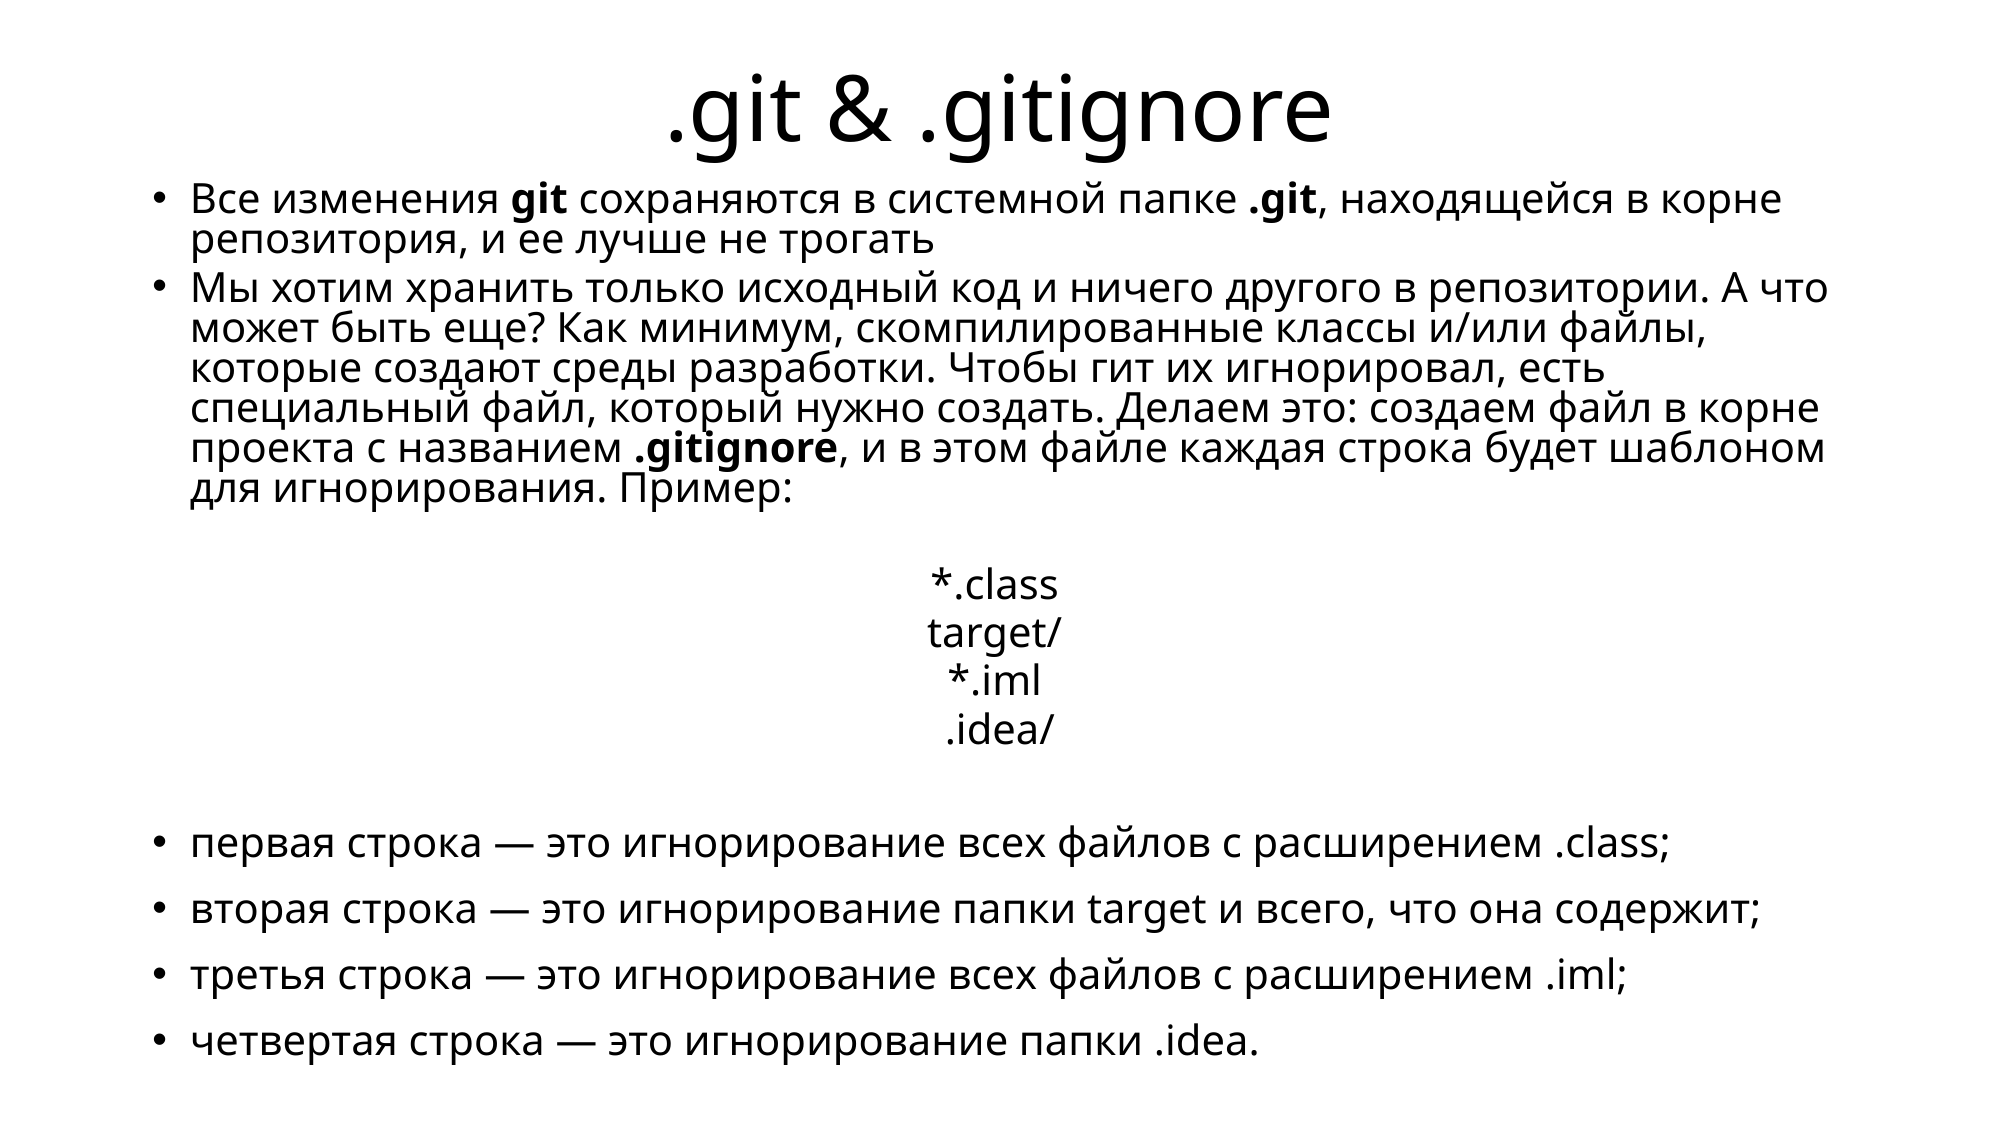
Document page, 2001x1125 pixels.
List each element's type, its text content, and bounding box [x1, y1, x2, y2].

text_box .git & .gitignore [137, 2, 1863, 221]
list Все изменения git сохраняются в системной папке .git, находящейся в корне репозитория, и ее лучше не трогать Мы хотим хранить только исходный код и ничего другого в репозитории. А что может быть еще? Как минимум, скомпилированные классы и/или файлы, которые создают среды разработки. Чтобы гит их игнорировал, есть специальный файл, который нужно создать. Делаем это: создаем файл в корне проекта с названием .gitignore, и в этом файле каждая строка будет шаблоном для игнорирования. Пример: *.class target/ *.iml .idea/ первая строка — это игнорирование всех файлов с расширением .class; вторая строка — это игнорирование папки target и всего, что она содержит; третья строка — это игнорирование всех файлов с расширением .iml; четвертая строка — это игнорирование папки .idea. [137, 221, 1863, 1125]
